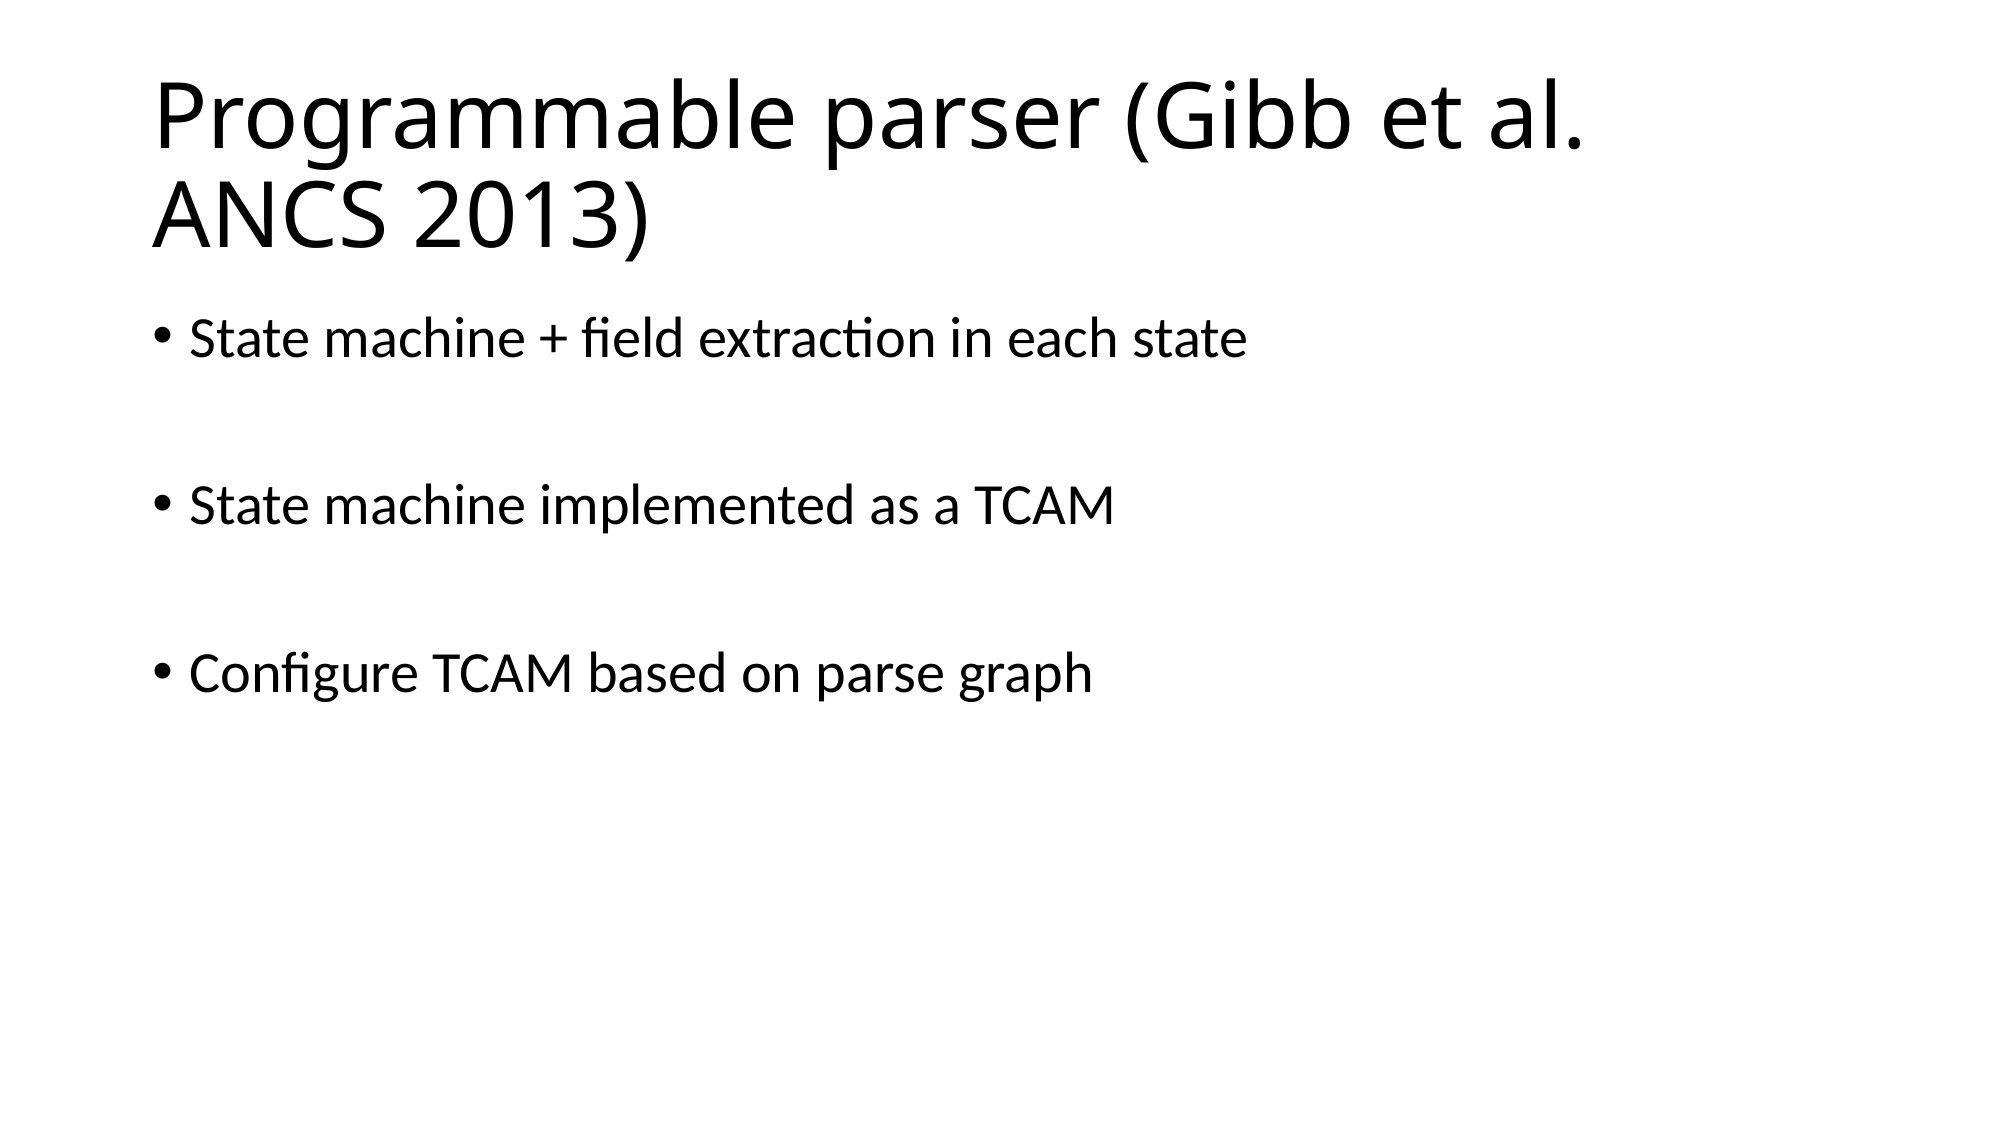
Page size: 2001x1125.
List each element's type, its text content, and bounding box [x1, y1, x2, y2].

title Programmable parser (Gibb et al. ANCS 2013) [137, 59, 1863, 278]
list State machine + field extraction in each state State machine implemented as a TCAM Configure TCAM based on parse graph [137, 299, 1863, 1014]
